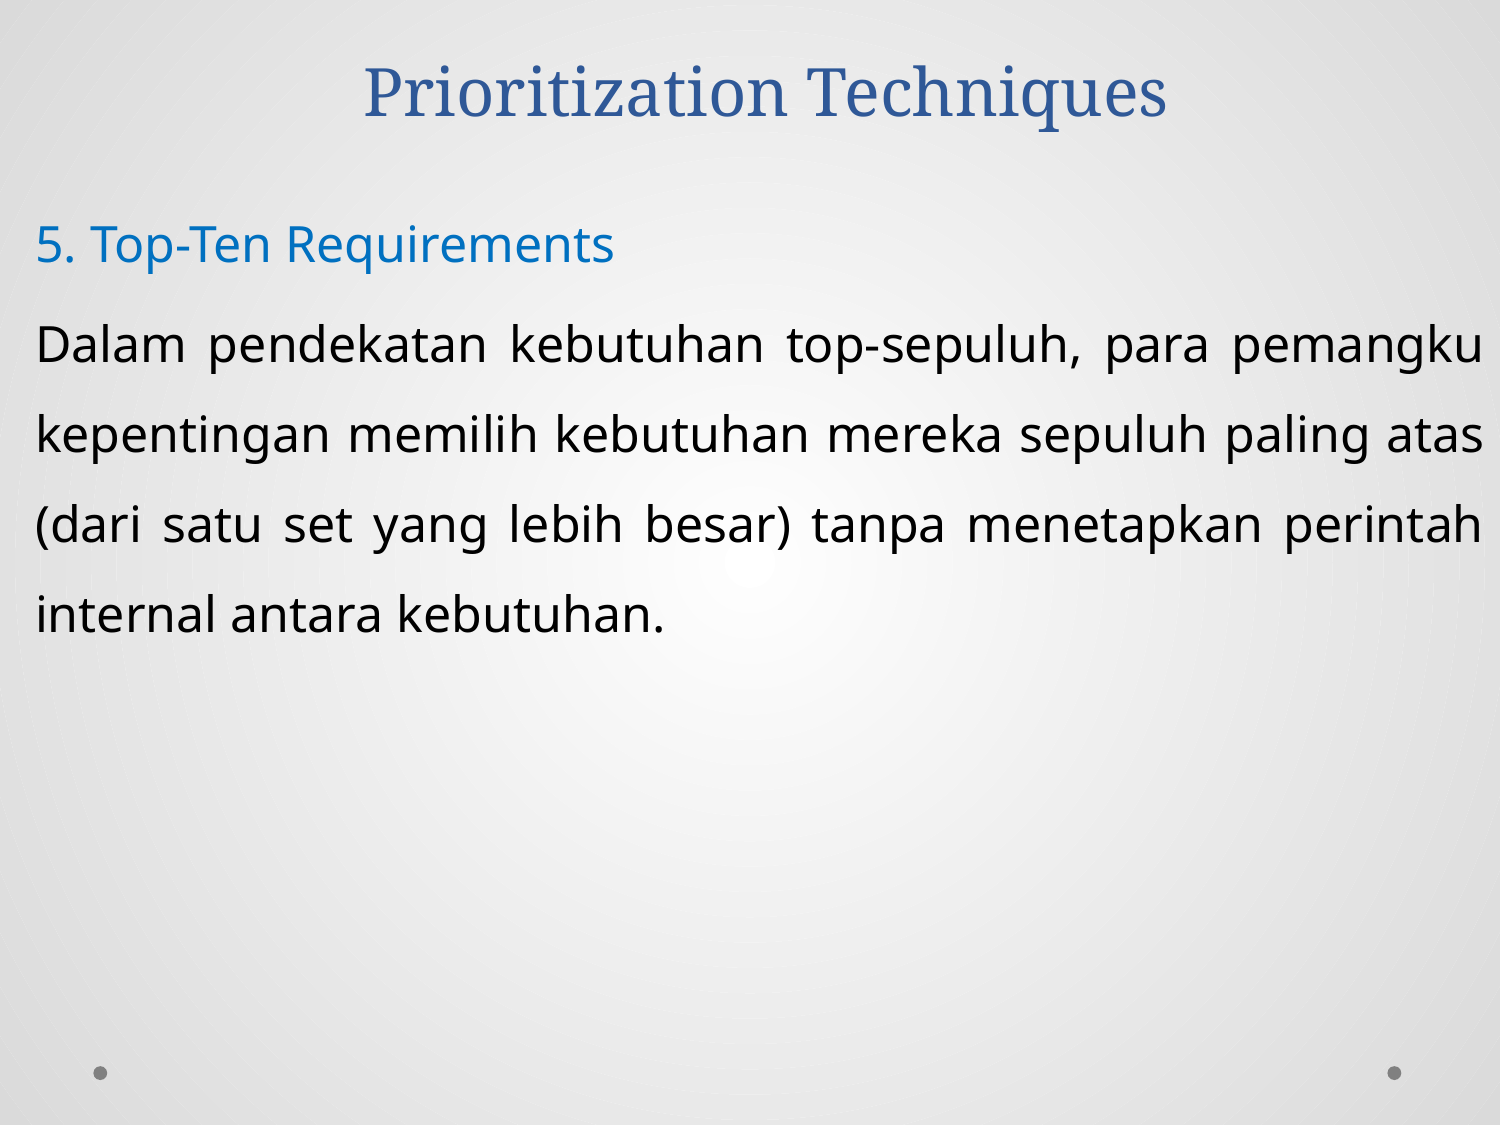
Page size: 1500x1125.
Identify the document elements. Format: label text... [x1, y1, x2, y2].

title Prioritization Techniques [50, 50, 1475, 138]
list 5. Top-Ten Requirements Dalam pendekatan kebutuhan top-sepuluh, para pemangku kepentingan memilih kebutuhan mereka sepuluh paling atas (dari satu set yang lebih besar) tanpa menetapkan perintah internal antara kebutuhan. [12, 174, 1500, 1025]
